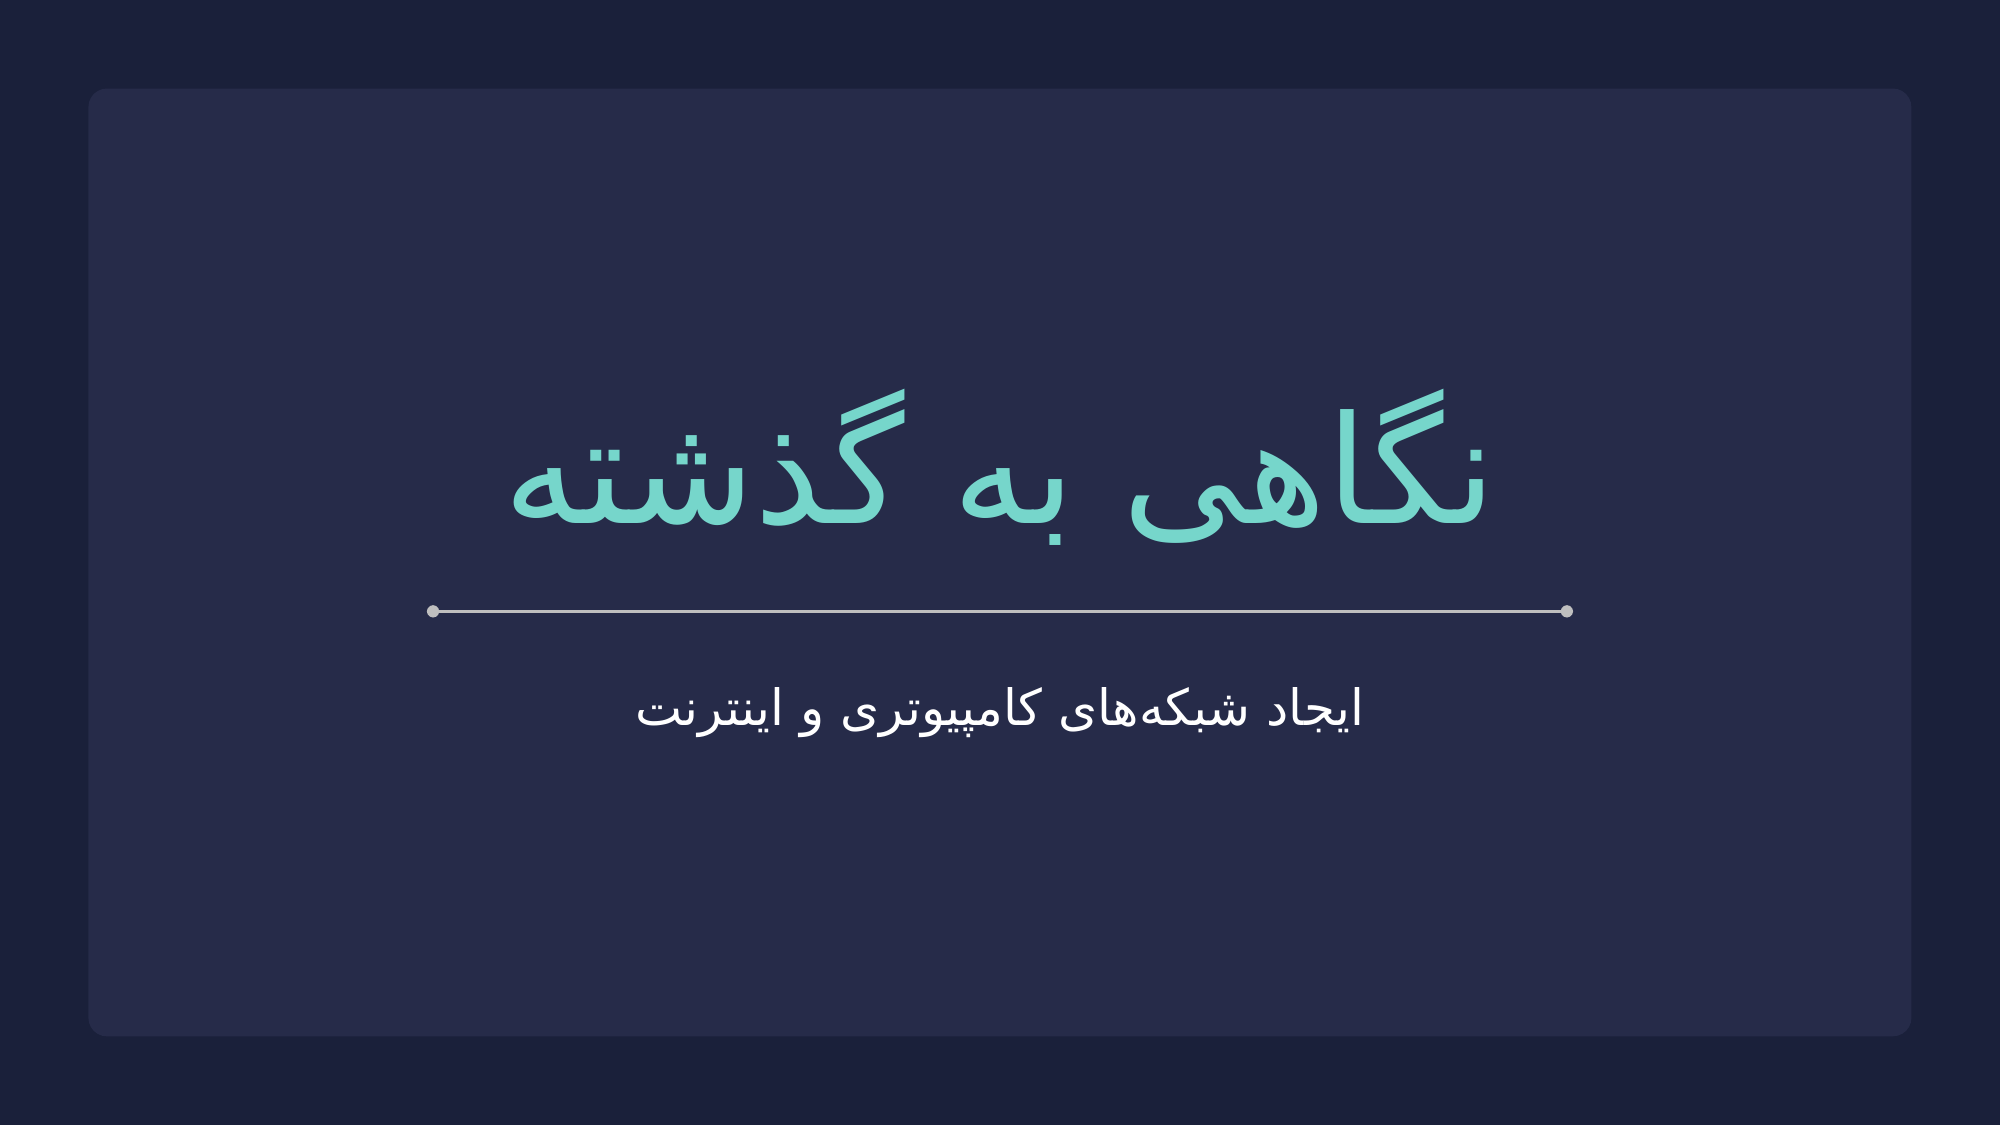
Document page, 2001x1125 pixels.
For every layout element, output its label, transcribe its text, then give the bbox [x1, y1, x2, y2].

title نگاهی به گذشته [249, 357, 1750, 594]
text_box [87, 87, 1913, 1038]
subtitle ایجاد شبکه‌های کامپیوتری و اینترنت [249, 650, 1750, 769]
